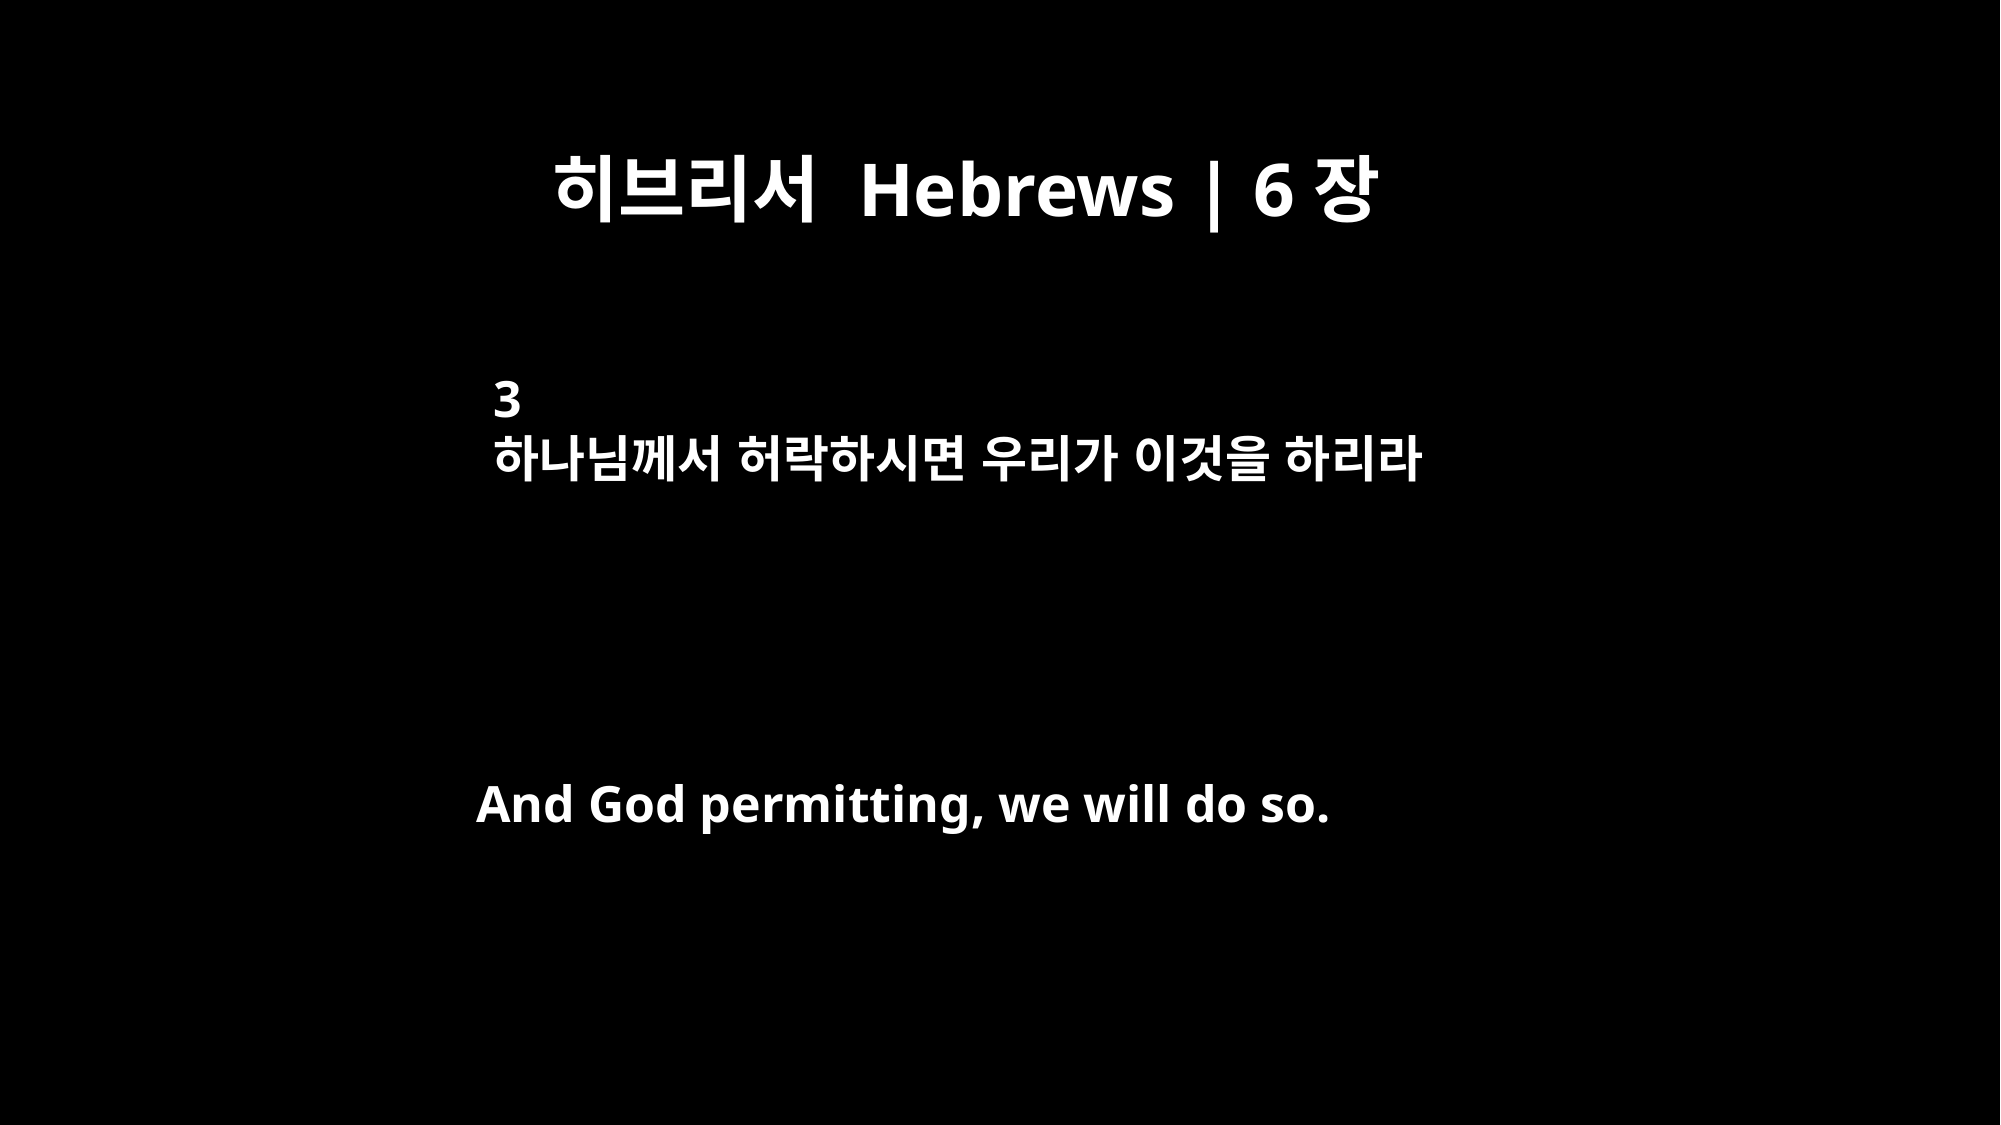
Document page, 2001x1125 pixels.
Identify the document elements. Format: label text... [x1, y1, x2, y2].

text_box 히브리서 Hebrews | 6장 [536, 136, 1396, 239]
text_box 3 하나님께서 허락하시면 우리가 이것을 하리라 [478, 359, 1439, 495]
text_box And God permitting, we will do so. [461, 764, 1347, 840]
